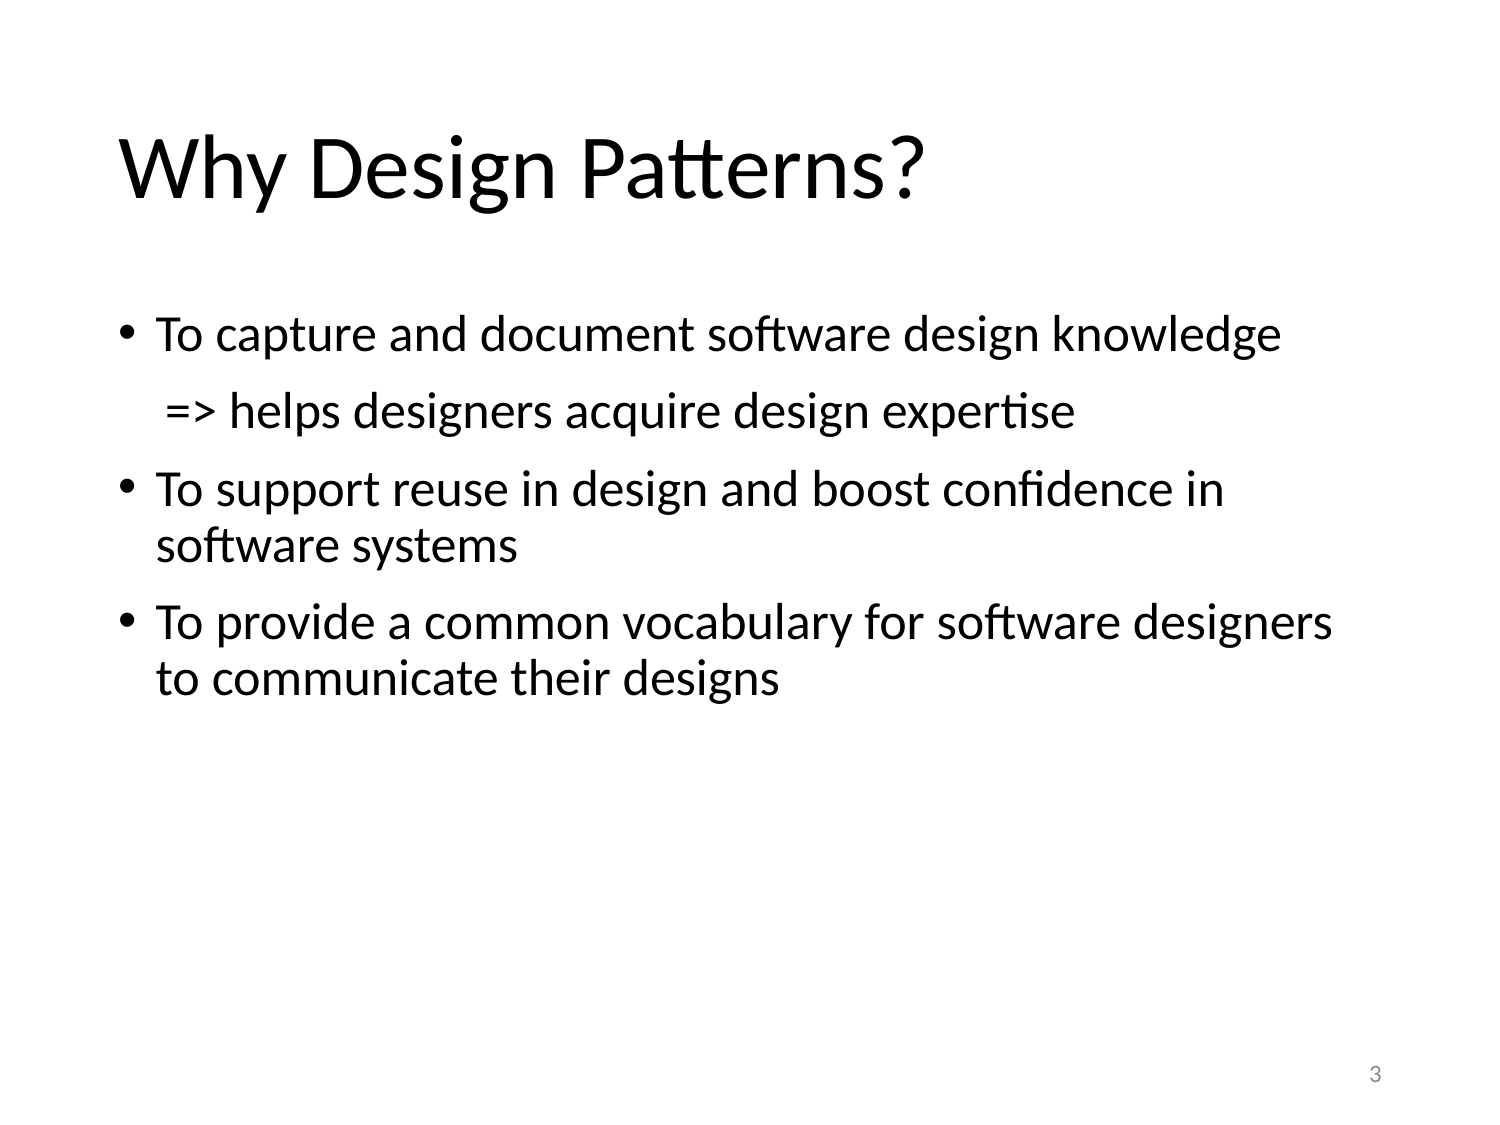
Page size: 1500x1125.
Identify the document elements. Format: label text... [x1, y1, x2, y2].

title Why Design Patterns? [103, 59, 1397, 278]
slide_number 3 [1059, 1042, 1397, 1103]
list To capture and document software design knowledge => helps designers acquire design expertise To support reuse in design and boost confidence in software systems To provide a common vocabulary for software designers to communicate their designs [103, 299, 1397, 1014]
